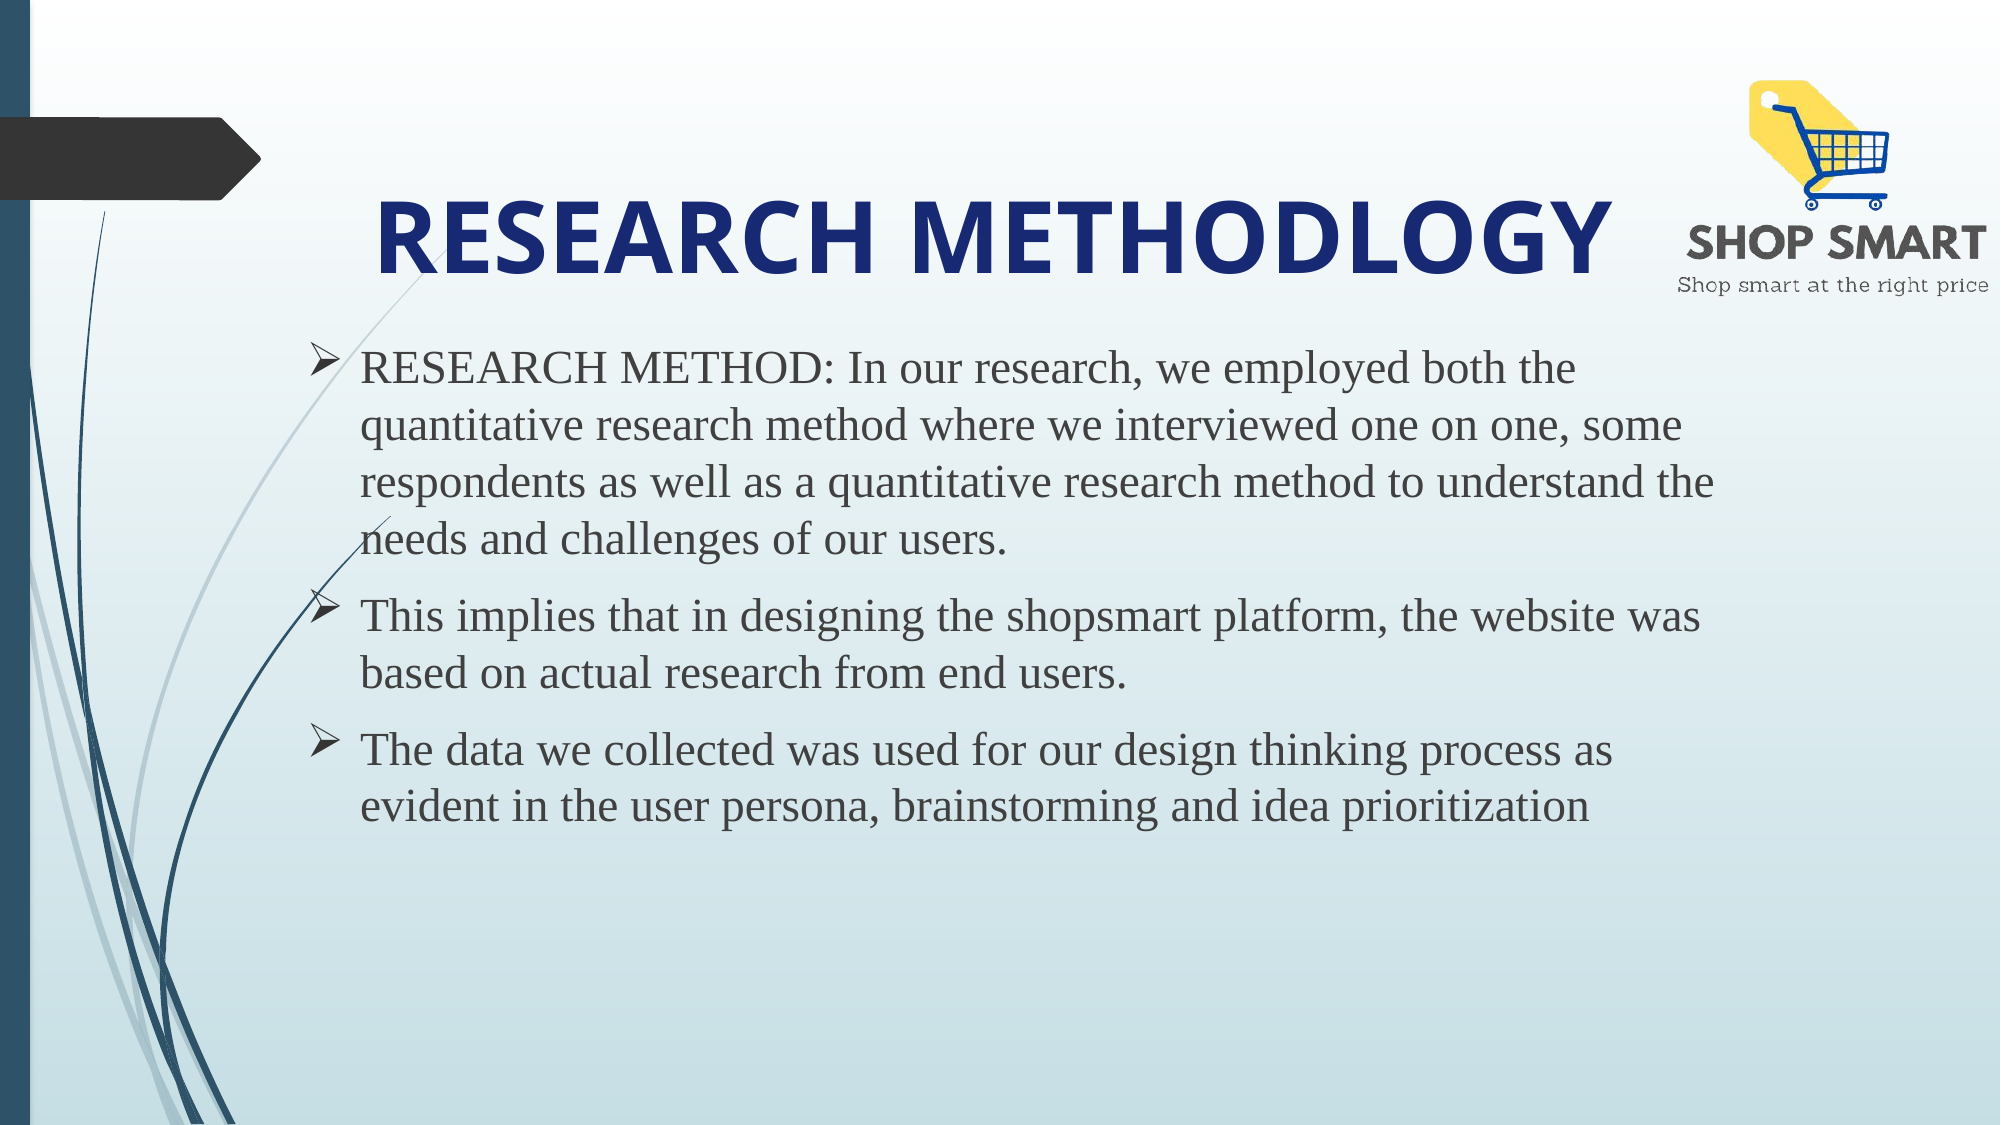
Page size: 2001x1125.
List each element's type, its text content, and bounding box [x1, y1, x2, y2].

title RESEARCH METHODLOGY [357, 166, 1584, 328]
list RESEARCH METHOD: In our research, we employed both the quantitative research method where we interviewed one on one, some respondents as well as a quantitative research method to understand the needs and challenges of our users. This implies that in designing the shopsmart platform, the website was based on actual research from end users. The data we collected was used for our design thinking process as evident in the user persona, brainstorming and idea prioritization [291, 328, 1755, 949]
picture [1589, 0, 2000, 429]
